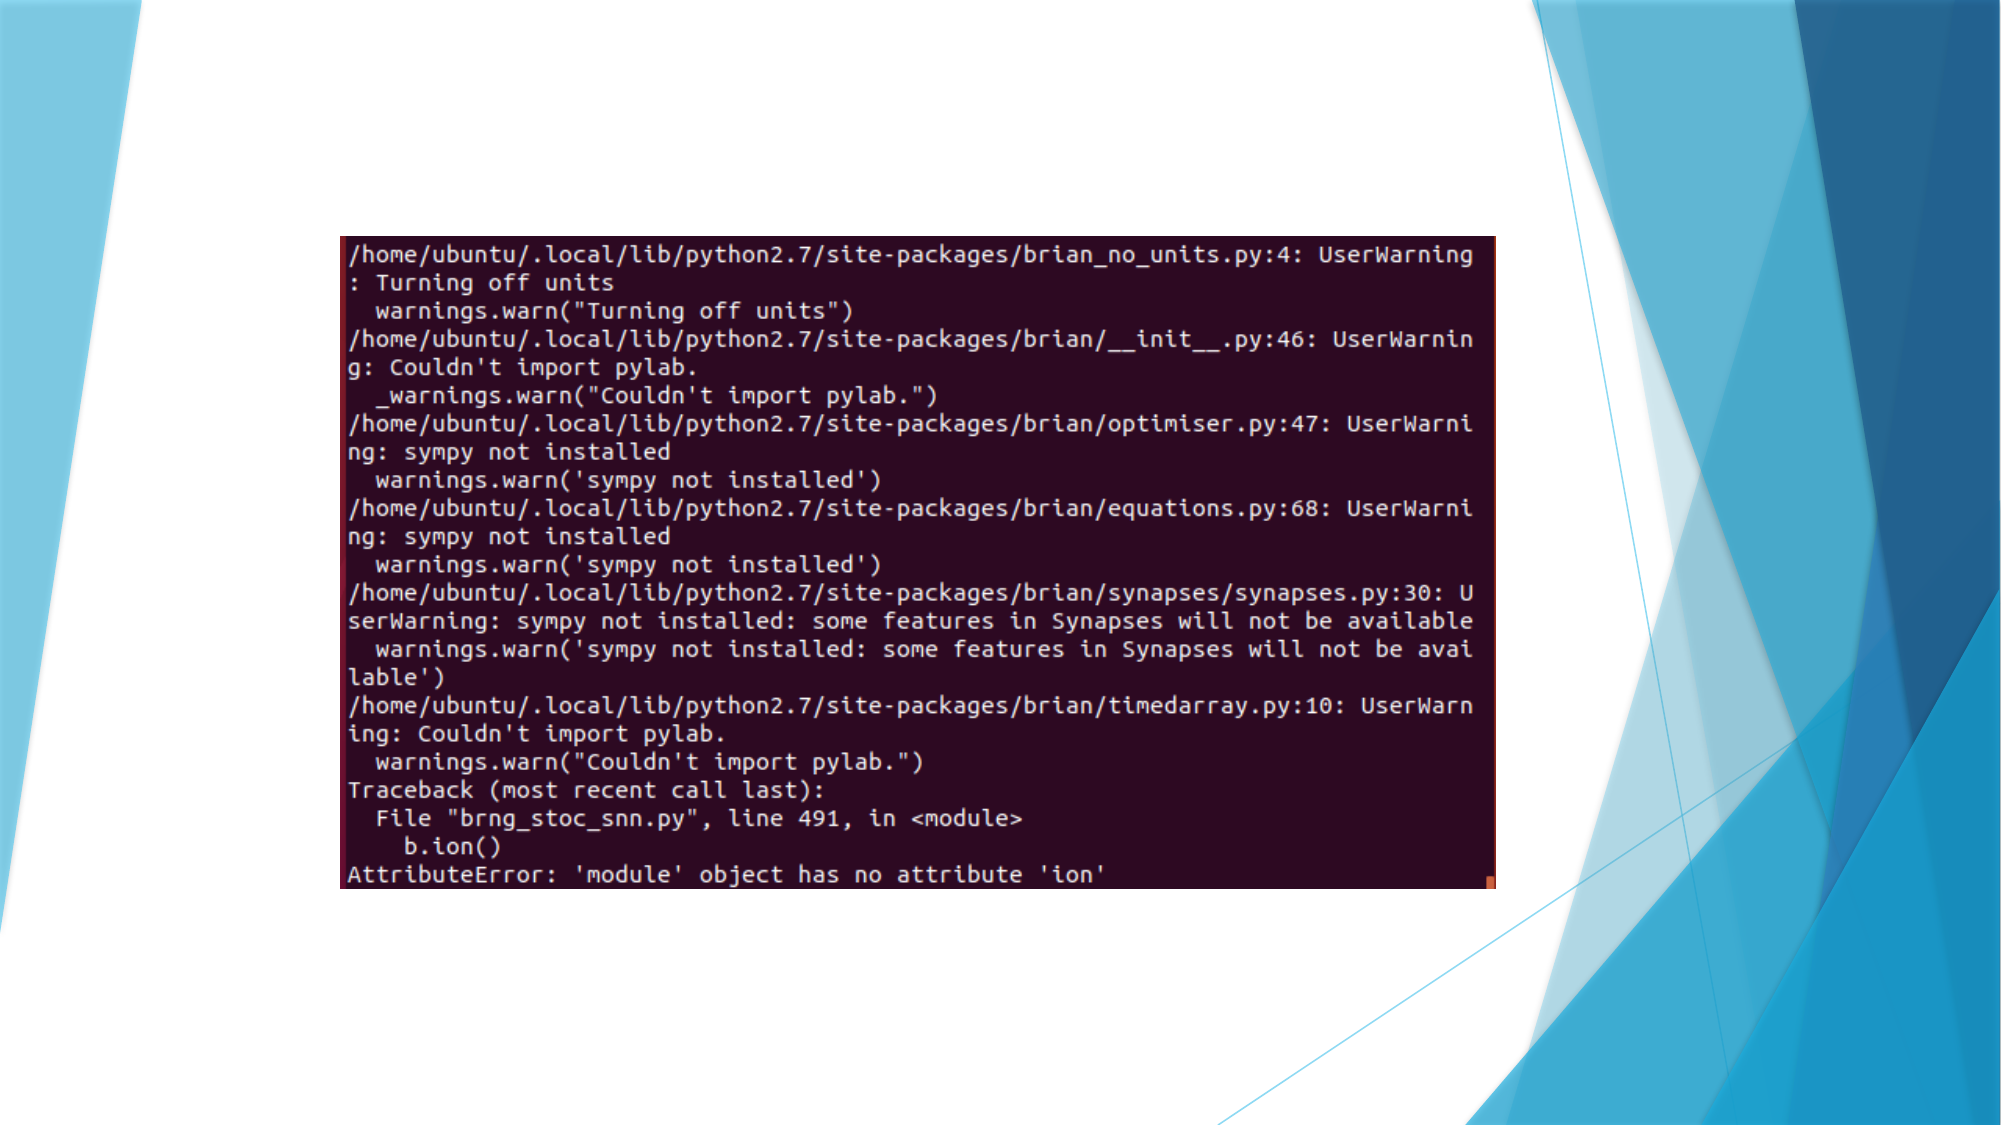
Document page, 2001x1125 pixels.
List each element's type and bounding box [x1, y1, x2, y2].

picture [339, 236, 1496, 889]
